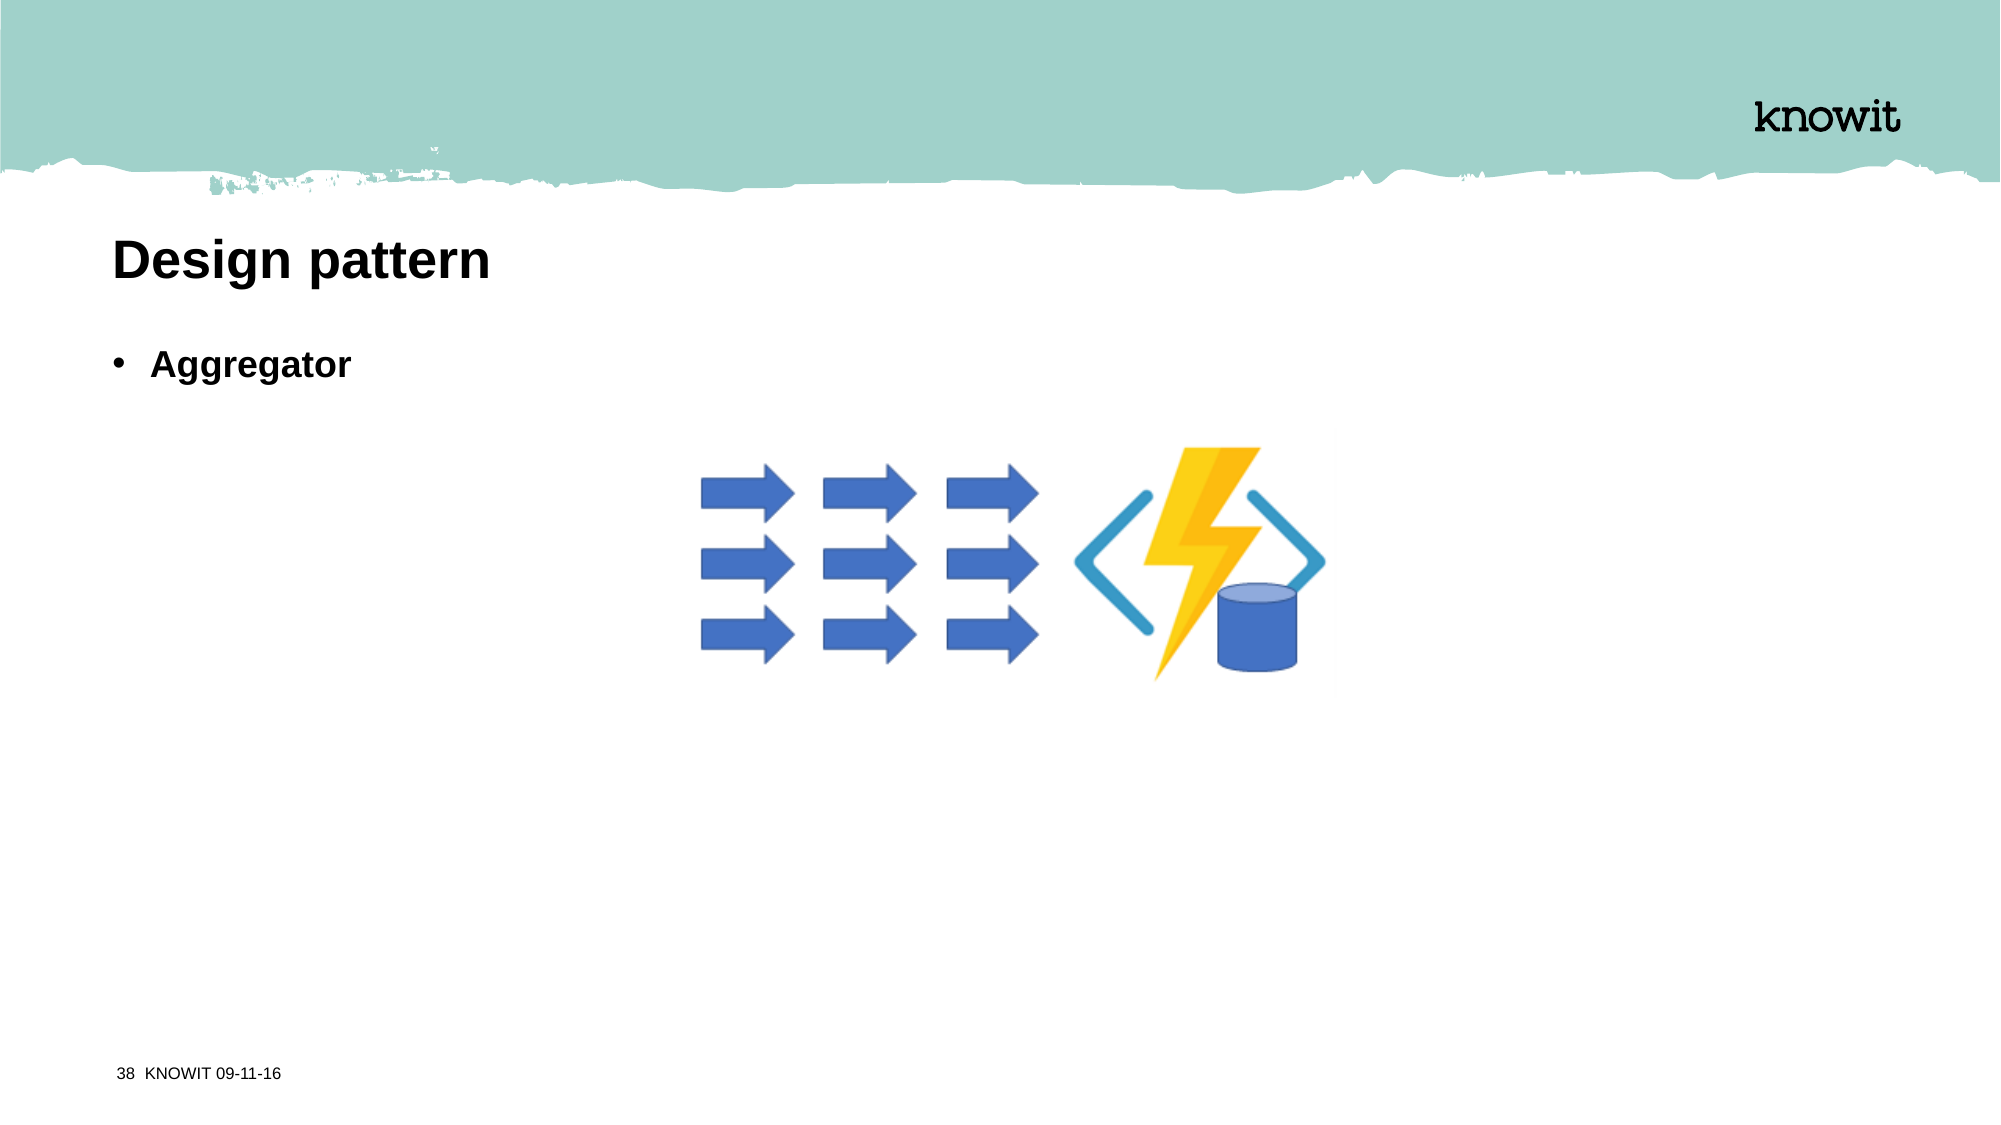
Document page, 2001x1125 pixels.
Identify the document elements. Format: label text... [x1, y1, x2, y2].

picture [631, 390, 1396, 735]
title Design pattern [97, 223, 1903, 300]
list Aggregator [97, 327, 1903, 1022]
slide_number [101, 1042, 1901, 1103]
